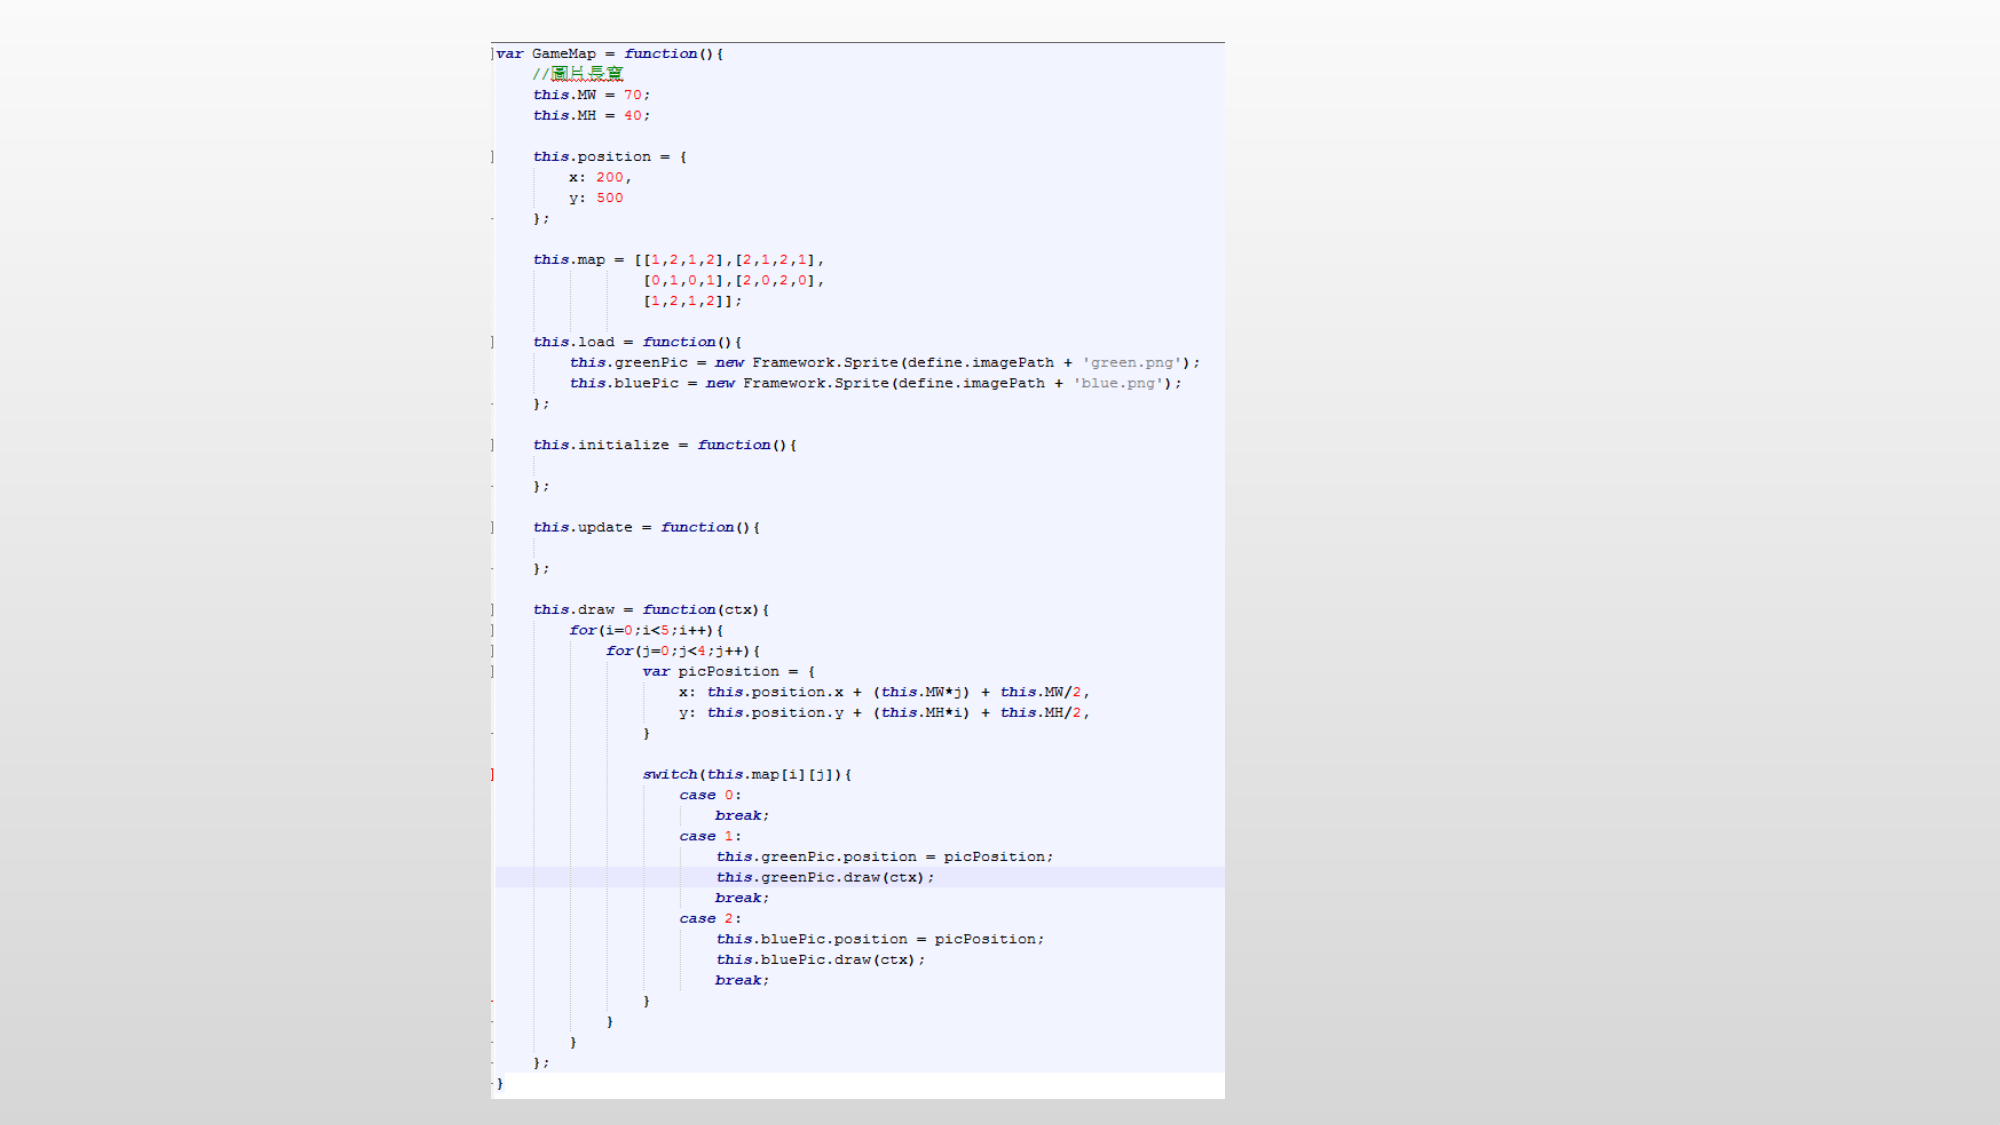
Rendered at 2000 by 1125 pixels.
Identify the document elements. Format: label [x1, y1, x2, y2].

picture [491, 42, 1225, 1099]
